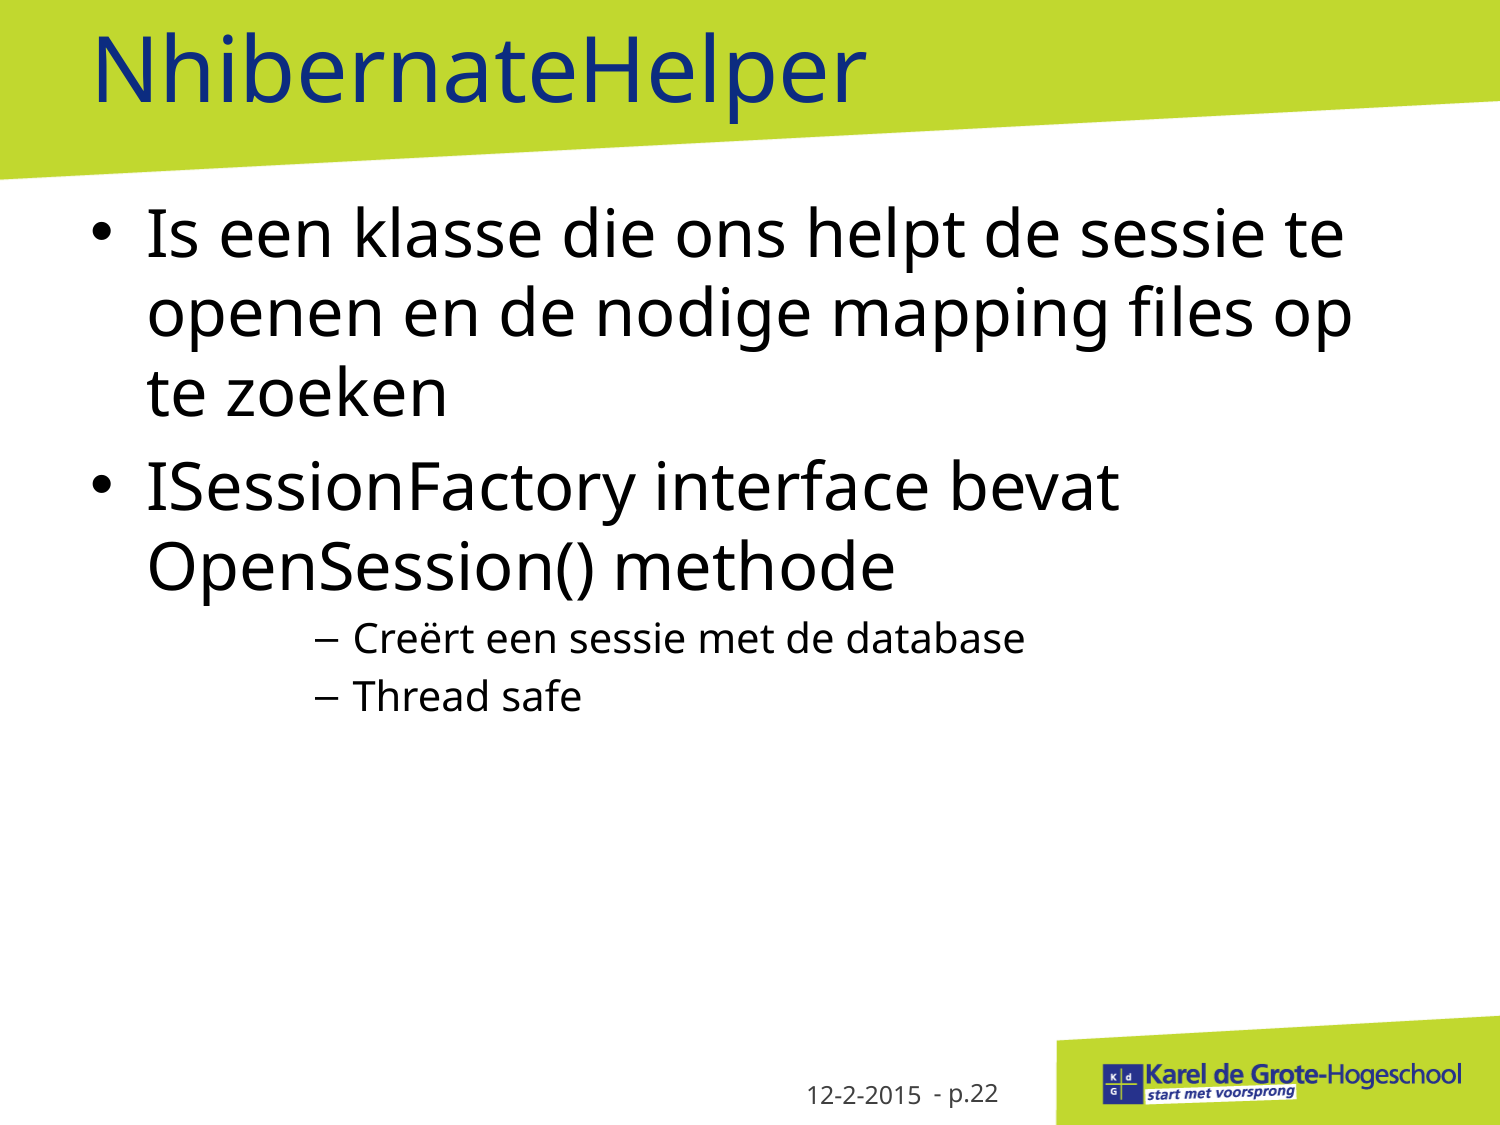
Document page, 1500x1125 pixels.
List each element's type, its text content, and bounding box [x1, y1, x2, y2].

slide_number - p.22 [933, 1073, 1052, 1115]
list Is een klasse die ons helpt de sessie te openen en de nodige mapping files op te zoeken ISessionFactory interface bevat OpenSession() methode Creërt een sessie met de database Thread safe [75, 182, 1425, 1025]
picture [0, 0, 1500, 1125]
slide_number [762, 1073, 922, 1115]
title NhibernateHelper [75, 3, 1425, 129]
